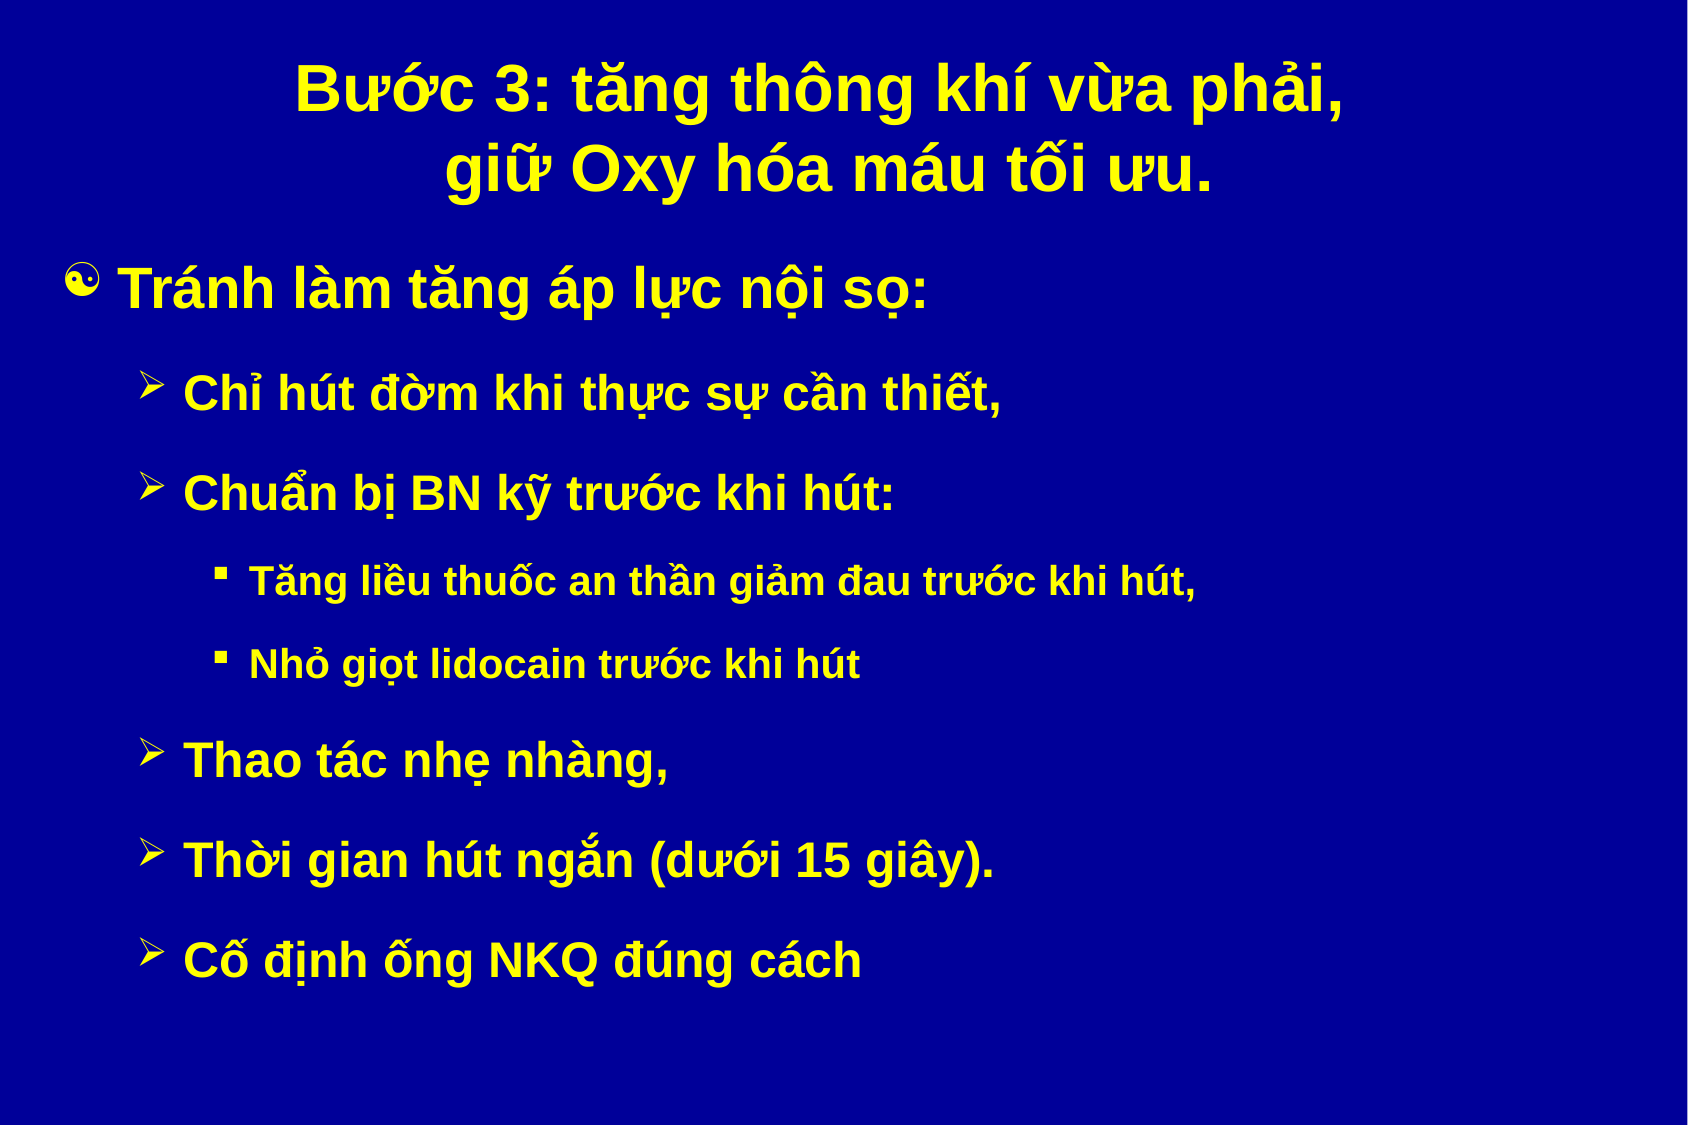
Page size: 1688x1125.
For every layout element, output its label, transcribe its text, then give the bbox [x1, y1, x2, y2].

list Tránh làm tăng áp lực nội sọ: Chỉ hút đờm khi thực sự cần thiết, Chuẩn bị BN kỹ trước khi hút: Tăng liều thuốc an thần giảm đau trước khi hút, Nhỏ giọt lidocain trước khi hút Thao tác nhẹ nhàng, Thời gian hút ngắn (dưới 15 giây). Cố định ống NKQ đúng cách [46, 208, 1642, 1059]
title Bước 3: tăng thông khí vừa phải, giữ Oxy hóa máu tối ưu. [112, 31, 1547, 208]
